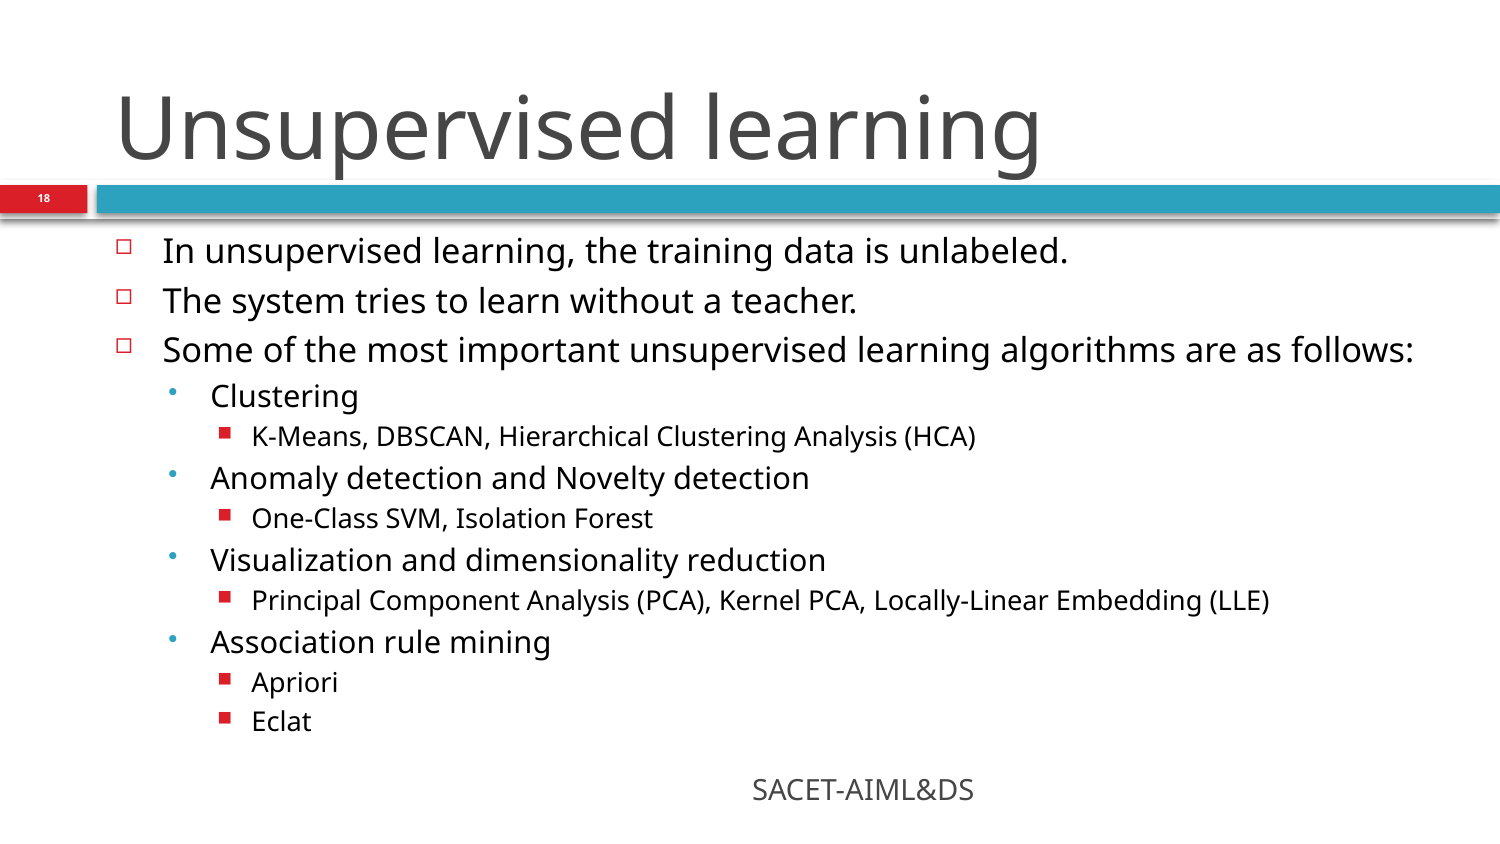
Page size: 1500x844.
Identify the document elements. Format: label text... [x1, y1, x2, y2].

title Unsupervised learning [99, 19, 1438, 185]
footer SACET-AIML&DS [99, 768, 990, 814]
slide_number 18 [0, 184, 88, 215]
list In unsupervised learning, the training data is unlabeled. The system tries to learn without a teacher. Some of the most important unsupervised learning algorithms are as follows: Clustering K-Means, DBSCAN, Hierarchical Clustering Analysis (HCA) Anomaly detection and Novelty detection One-Class SVM, Isolation Forest Visualization and dimensionality reduction Principal Component Analysis (PCA), Kernel PCA, Locally-Linear Embedding (LLE) Association rule mining Apriori Eclat [99, 221, 1438, 760]
